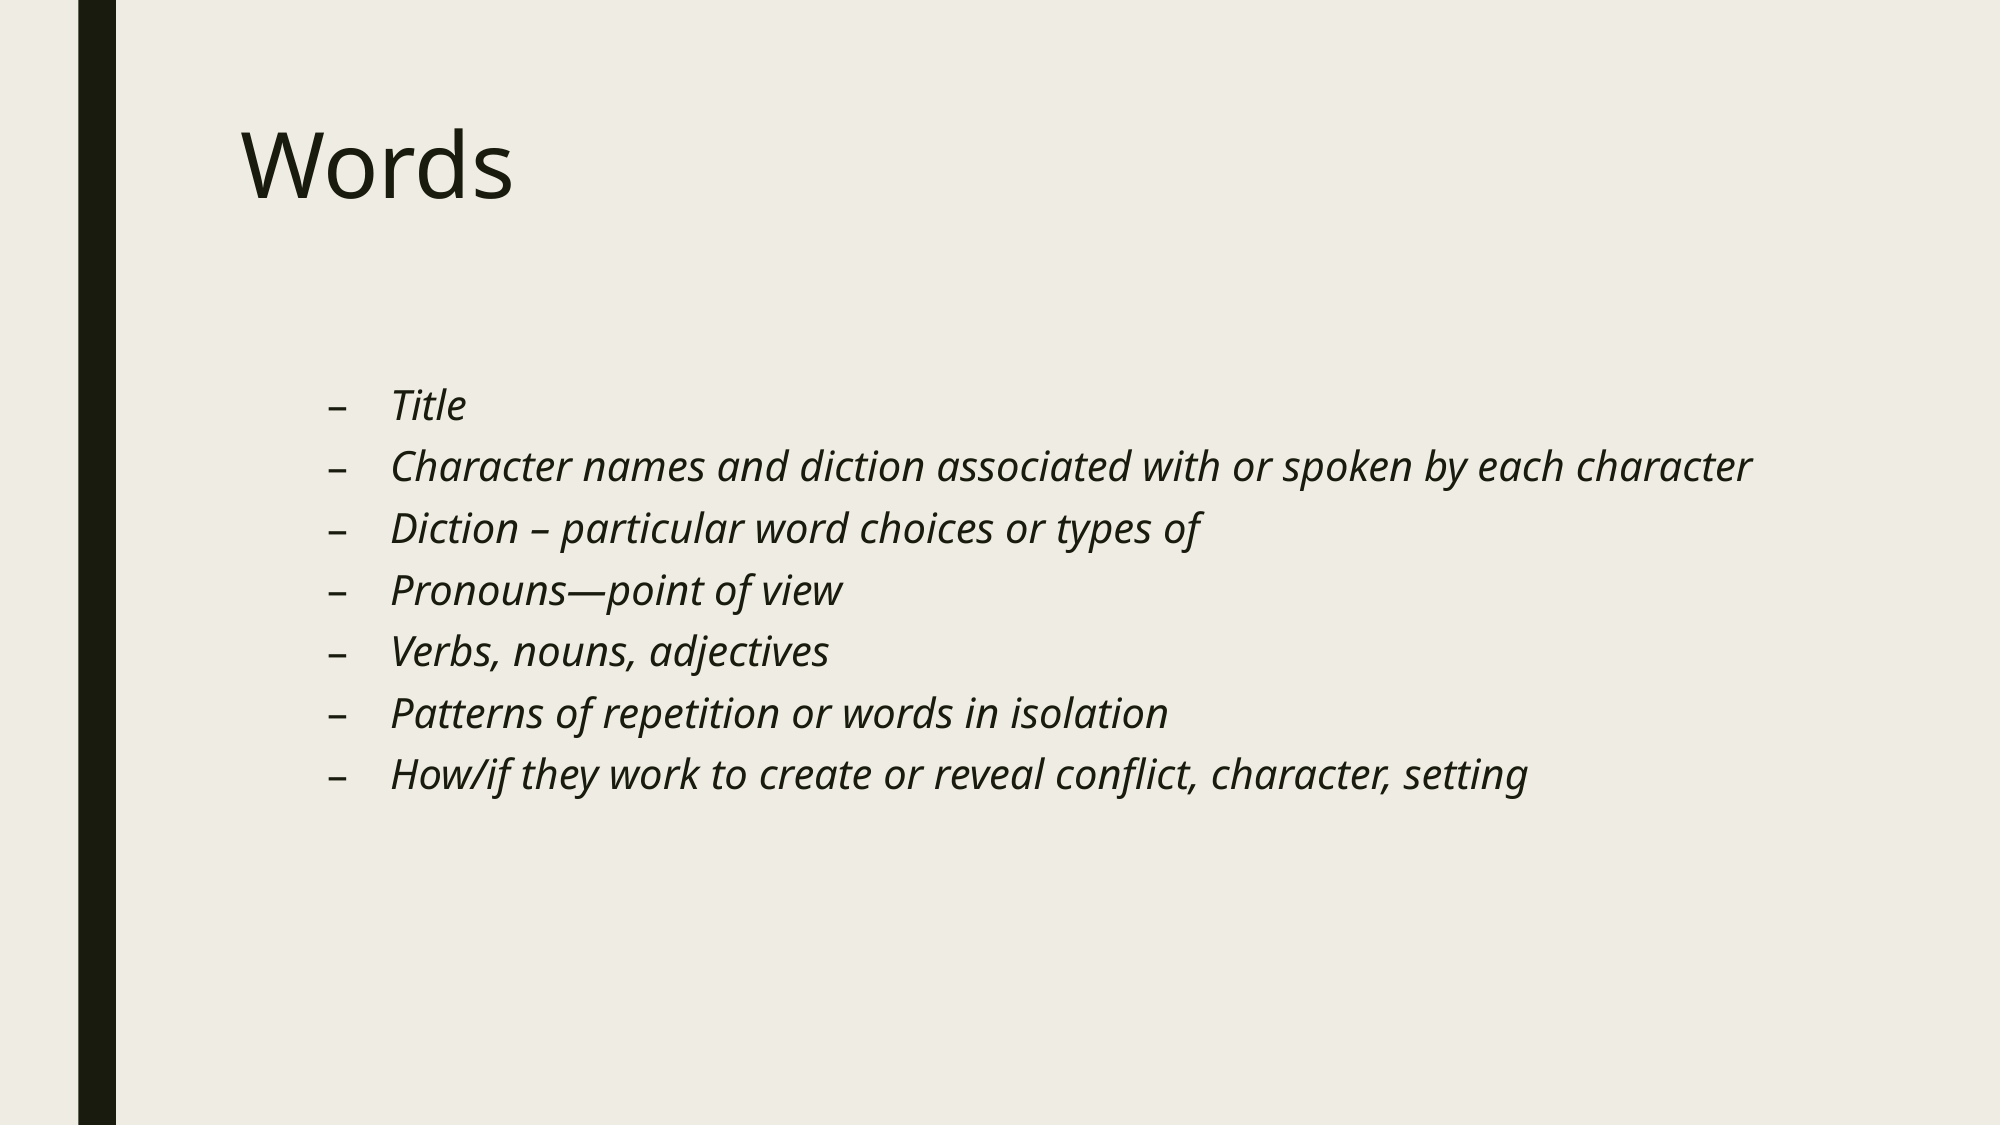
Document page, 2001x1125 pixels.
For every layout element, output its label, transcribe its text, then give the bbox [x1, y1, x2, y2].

list Title Character names and diction associated with or spoken by each character Diction – particular word choices or types of Pronouns—point of view Verbs, nouns, adjectives Patterns of repetition or words in isolation How/if they work to create or reveal conflict, character, setting [225, 375, 1800, 963]
title Words [225, 112, 1800, 357]
